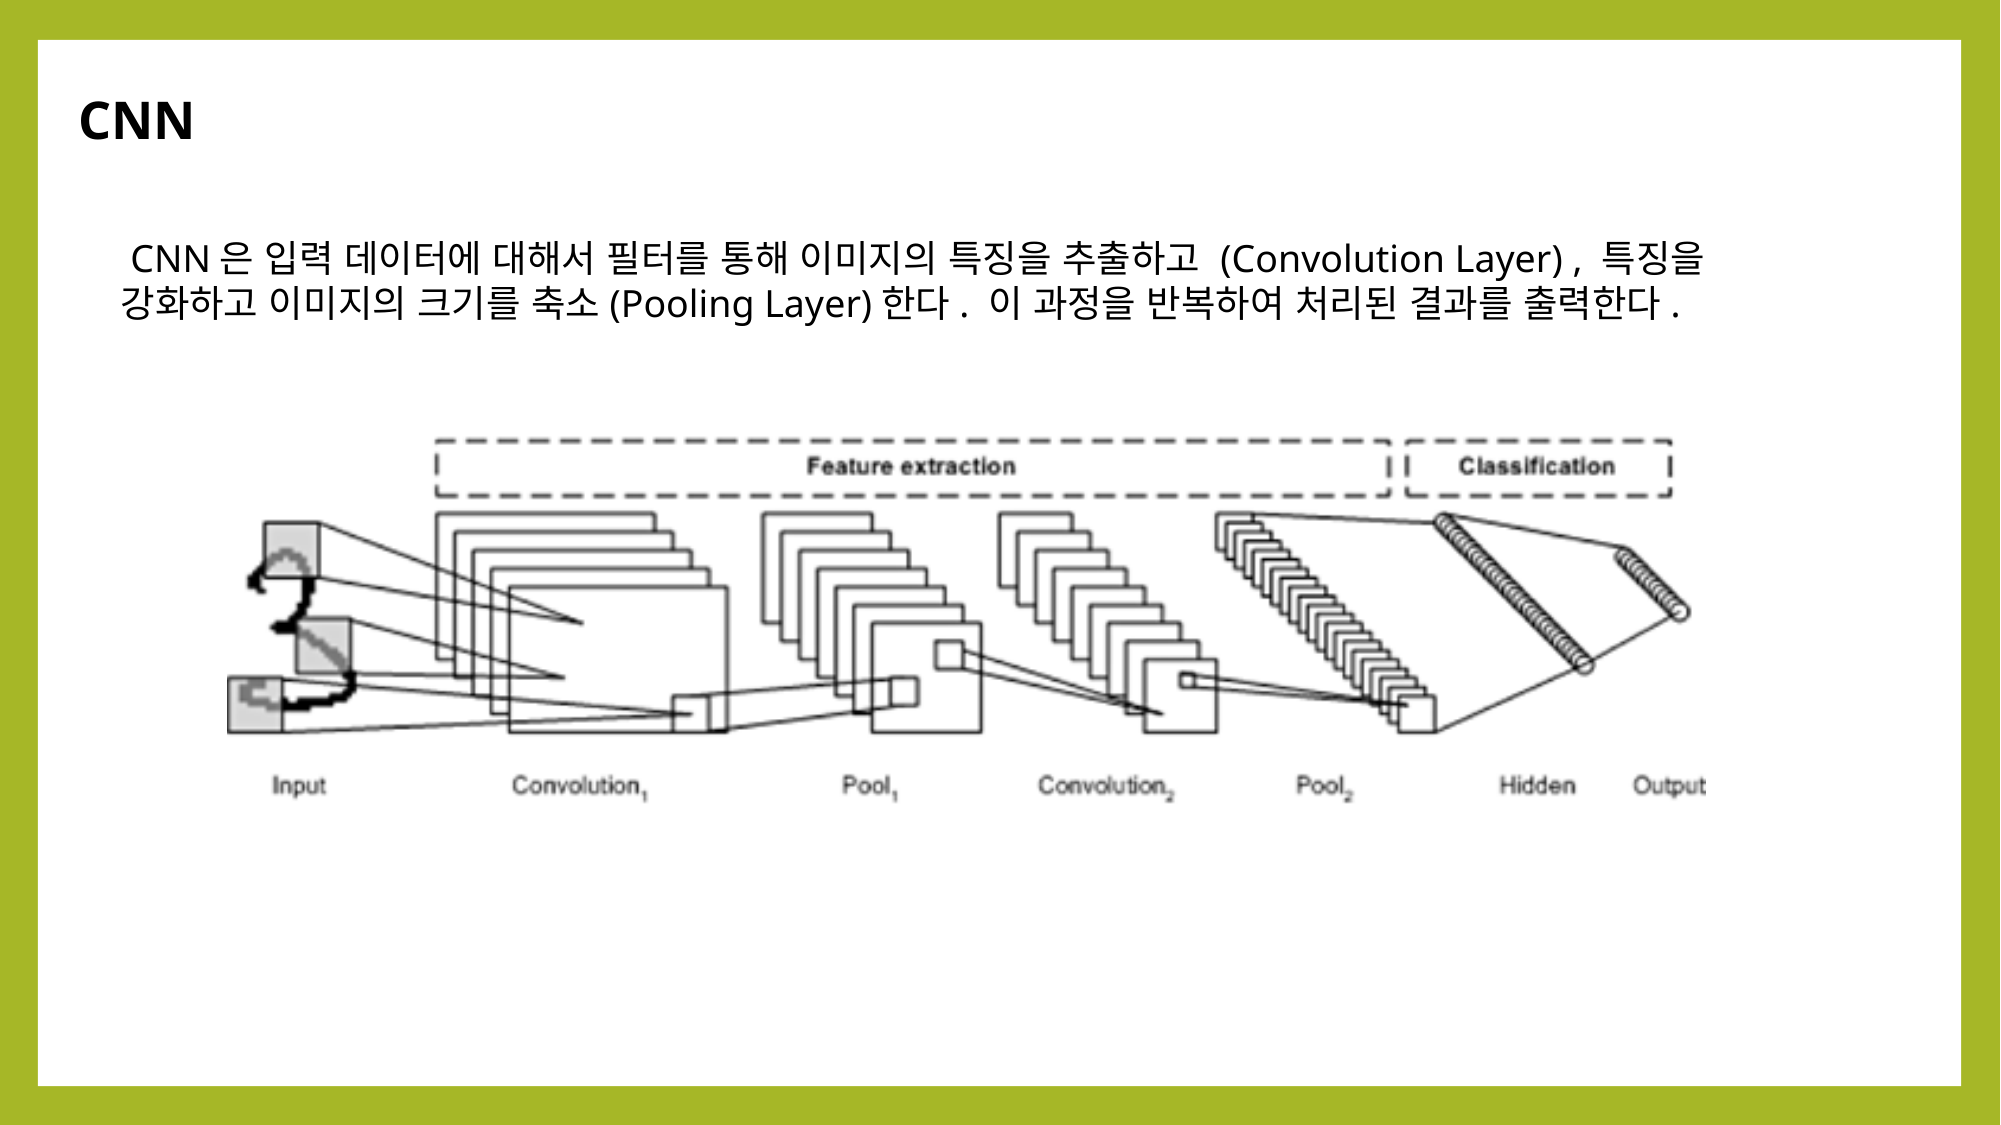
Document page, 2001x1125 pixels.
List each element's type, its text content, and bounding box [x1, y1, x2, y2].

text_box CNN [64, 80, 1457, 158]
picture [227, 433, 1707, 813]
text_box CNN은 입력 데이터에 대해서 필터를 통해 이미지의 특징을 추출하고 (Convolution Layer) , 특징을 강화하고 이미지의 크기를 축소(Pooling Layer)한다. 이 과정을 반복하여 처리된 결과를 출력한다. [105, 228, 1847, 333]
